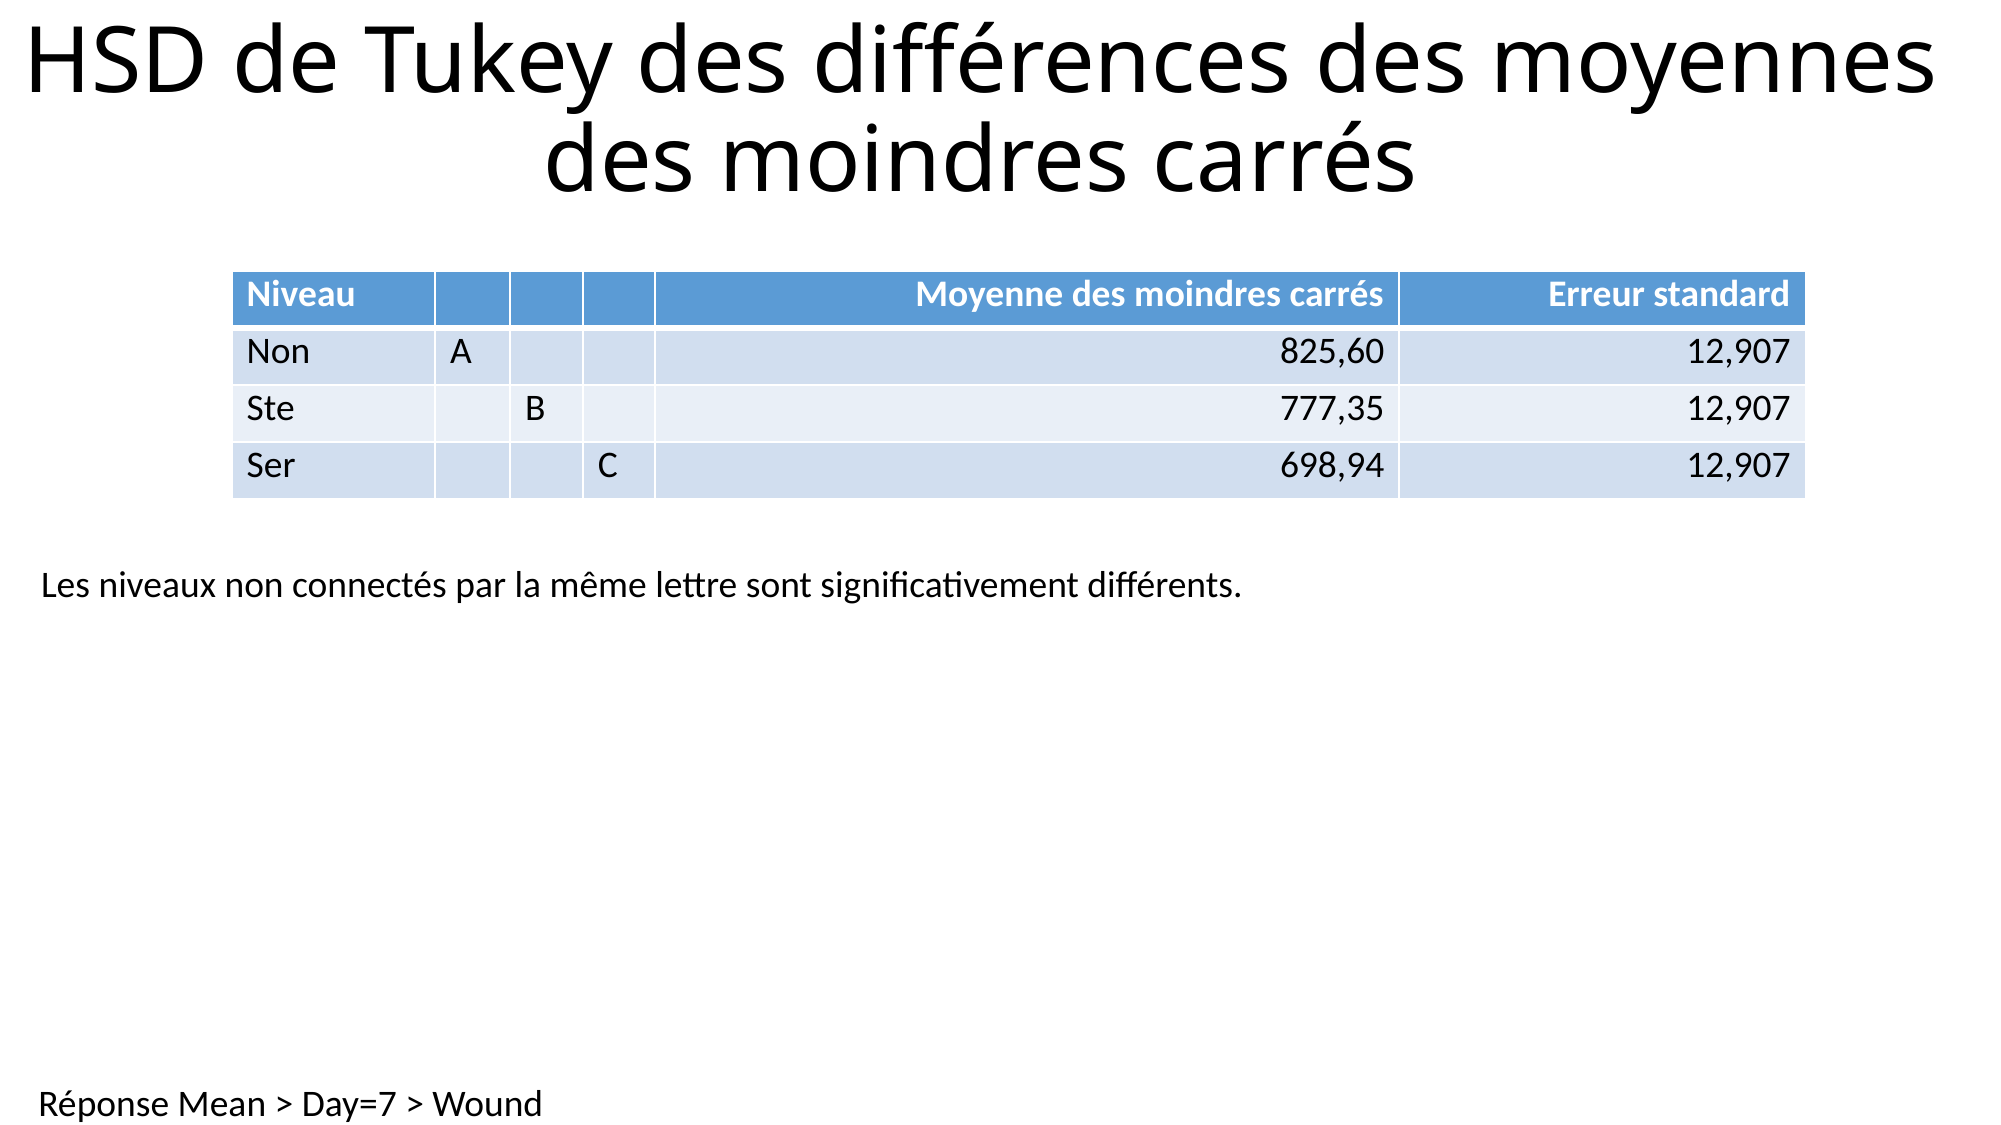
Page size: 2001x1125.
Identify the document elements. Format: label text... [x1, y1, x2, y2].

table_cell [584, 386, 654, 441]
table_cell [511, 331, 582, 384]
table_cell 825,60 [656, 331, 1398, 384]
table_header [584, 272, 654, 325]
table_cell B [511, 386, 582, 441]
table_cell C [584, 443, 654, 498]
table_cell 12,907 [1400, 386, 1805, 441]
title HSD de Tukey des différences des moyennes des moindres carrés [0, 0, 1963, 225]
table_header [511, 272, 582, 325]
table_header Niveau [233, 272, 434, 325]
text_box Les niveaux non connectés par la même lettre sont significativement différents. [41, 559, 1245, 606]
table_cell 12,907 [1400, 331, 1805, 384]
table_cell A [436, 331, 509, 384]
table_cell 698,94 [656, 443, 1398, 498]
table_header Erreur standard [1400, 272, 1805, 325]
table_cell [584, 331, 654, 384]
table_cell [436, 386, 509, 441]
table_cell Non [233, 331, 434, 384]
table_cell Ser [233, 443, 434, 498]
table_cell [511, 443, 582, 498]
table_header Moyenne des moindres carrés [656, 272, 1398, 325]
table_cell [436, 443, 509, 498]
table_cell 777,35 [656, 386, 1398, 441]
table_header [436, 272, 509, 325]
table_cell Ste [233, 386, 434, 441]
table_cell 12,907 [1400, 443, 1805, 498]
text_box Réponse Mean > Day=7 > Wound [38, 1079, 545, 1125]
